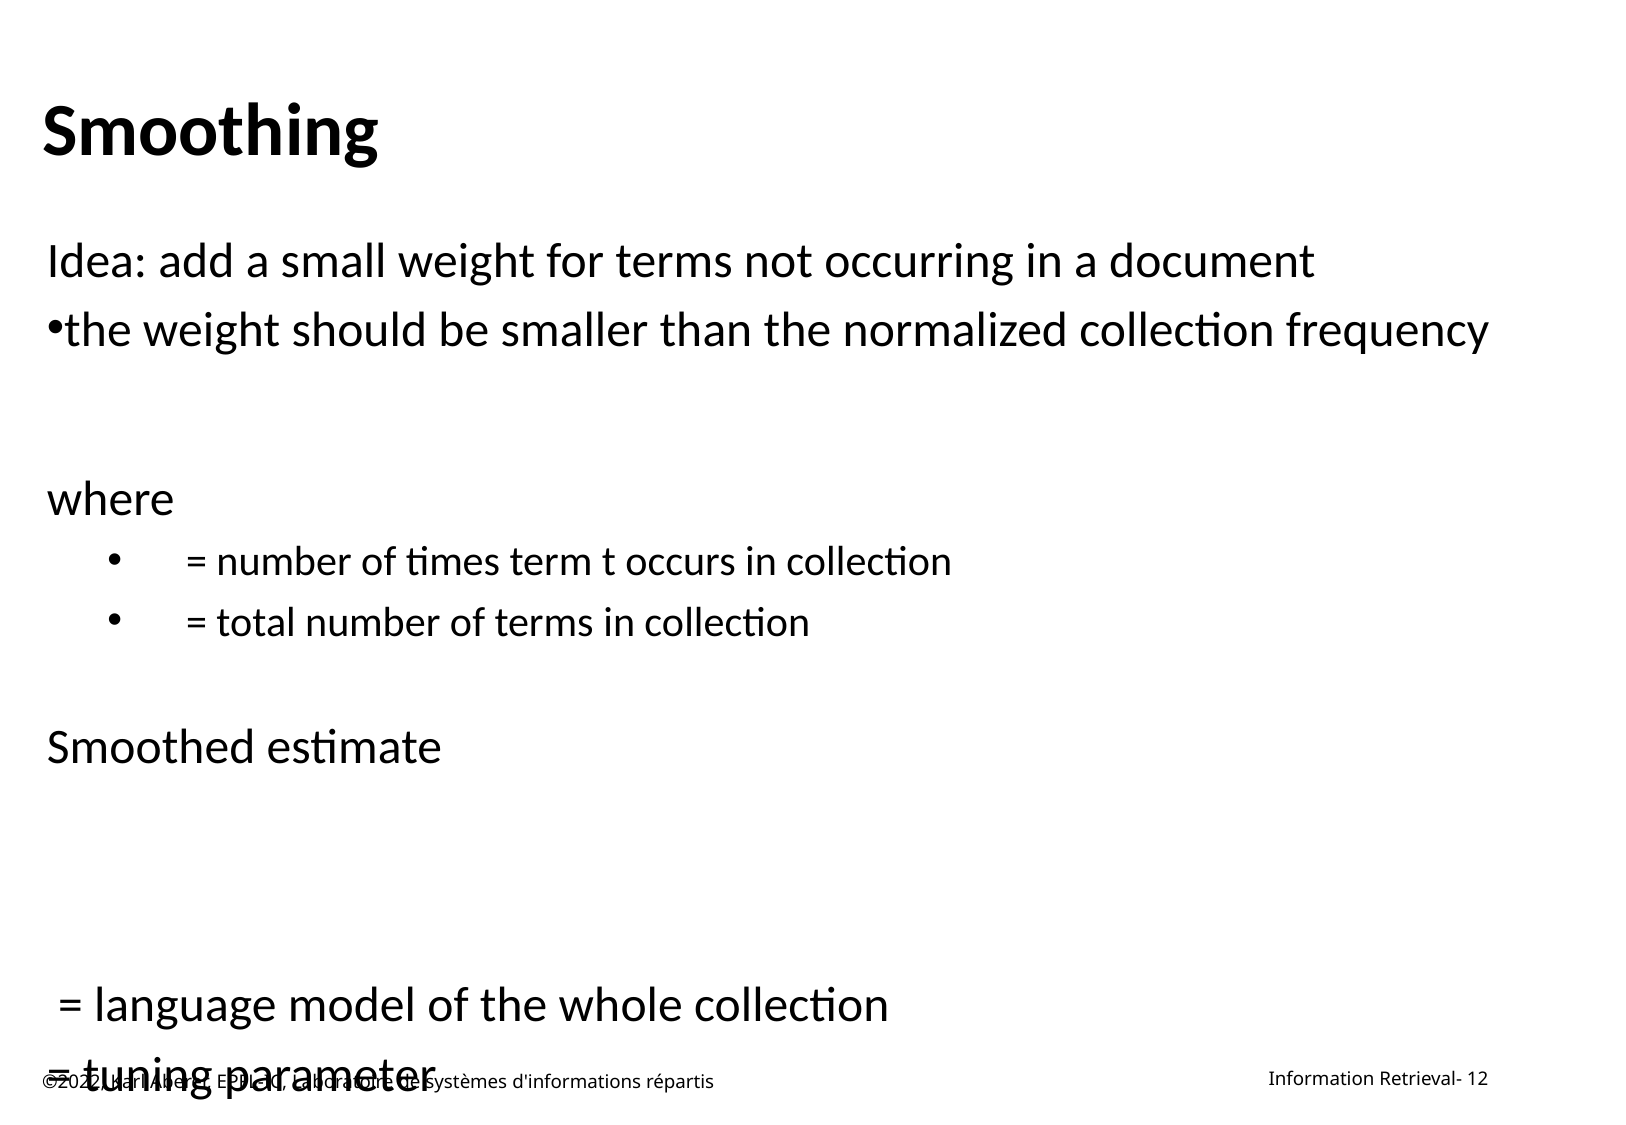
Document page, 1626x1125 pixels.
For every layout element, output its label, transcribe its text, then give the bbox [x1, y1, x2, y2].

title Smoothing [27, 50, 1504, 200]
footer ©2022, Karl Aberer, EPFL-IC, Laboratoire de systèmes d'informations répartis [26, 1062, 1071, 1101]
